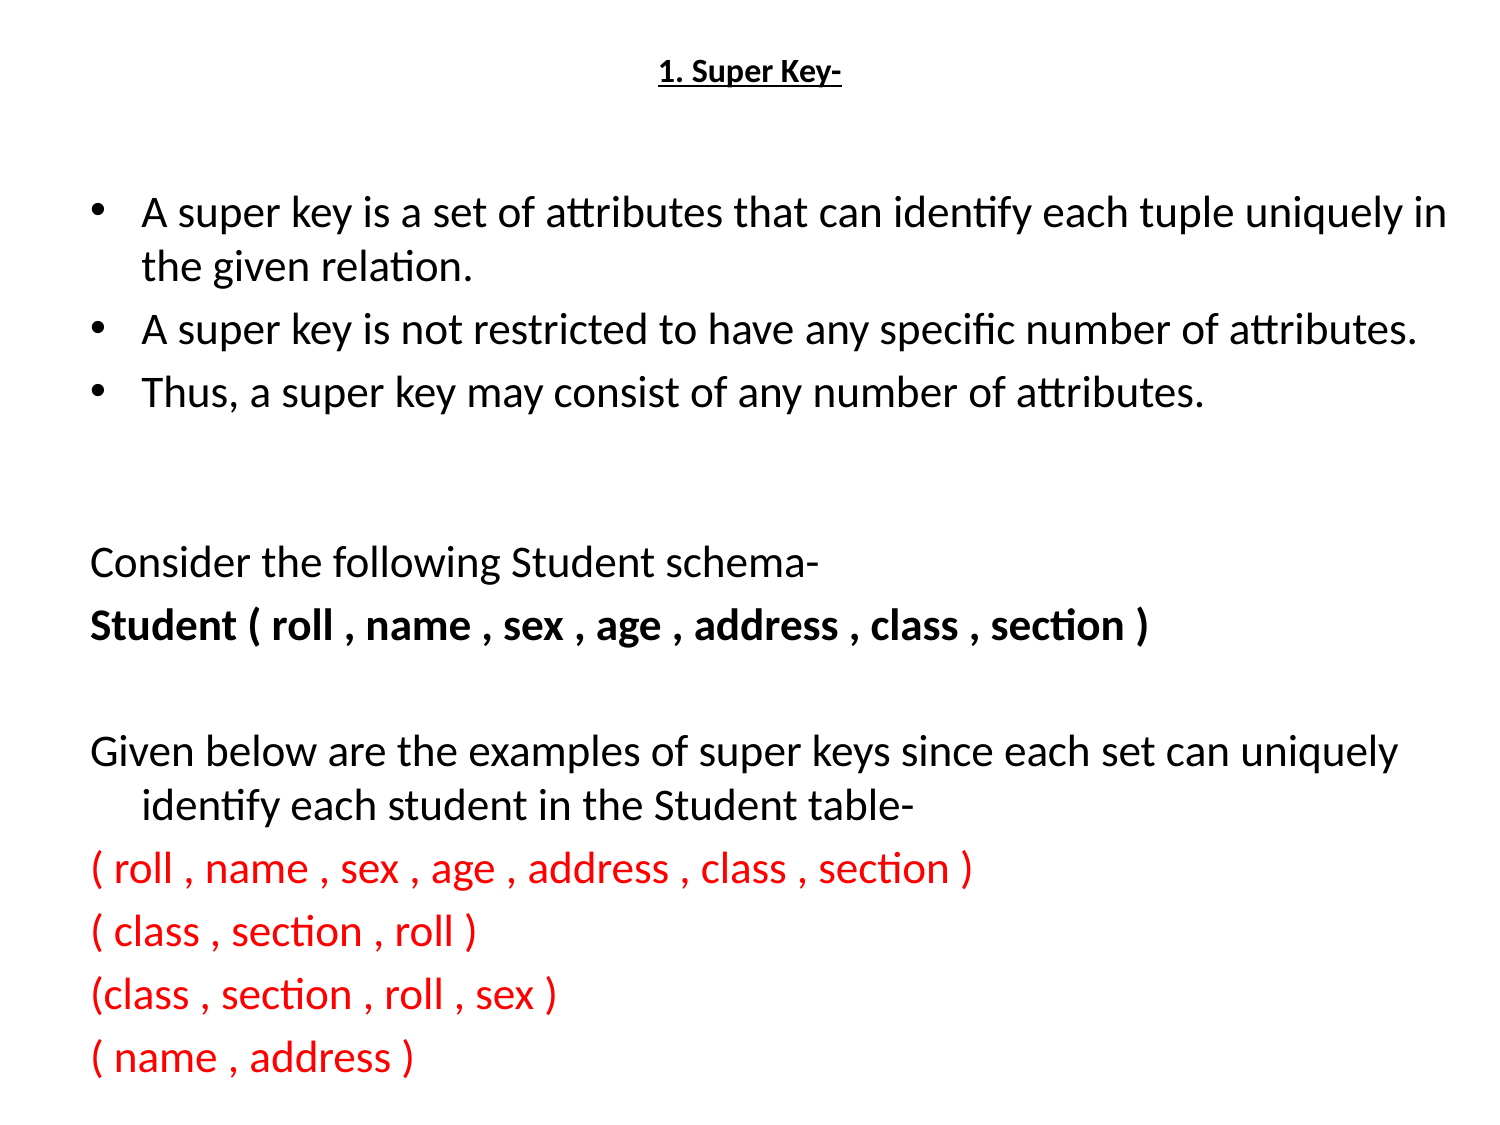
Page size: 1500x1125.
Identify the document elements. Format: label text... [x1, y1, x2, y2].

list A super key is a set of attributes that can identify each tuple uniquely in the given relation. A super key is not restricted to have any specific number of attributes. Thus, a super key may consist of any number of attributes. Consider the following Student schema- Student ( roll , name , sex , age , address , class , section ) Given below are the examples of super keys since each set can uniquely identify each student in the Student table- ( roll , name , sex , age , address , class , section ) ( class , section , roll ) (class , section , roll , sex ) ( name , address ) [75, 174, 1463, 1125]
title 1. Super Key- [75, 0, 1425, 138]
